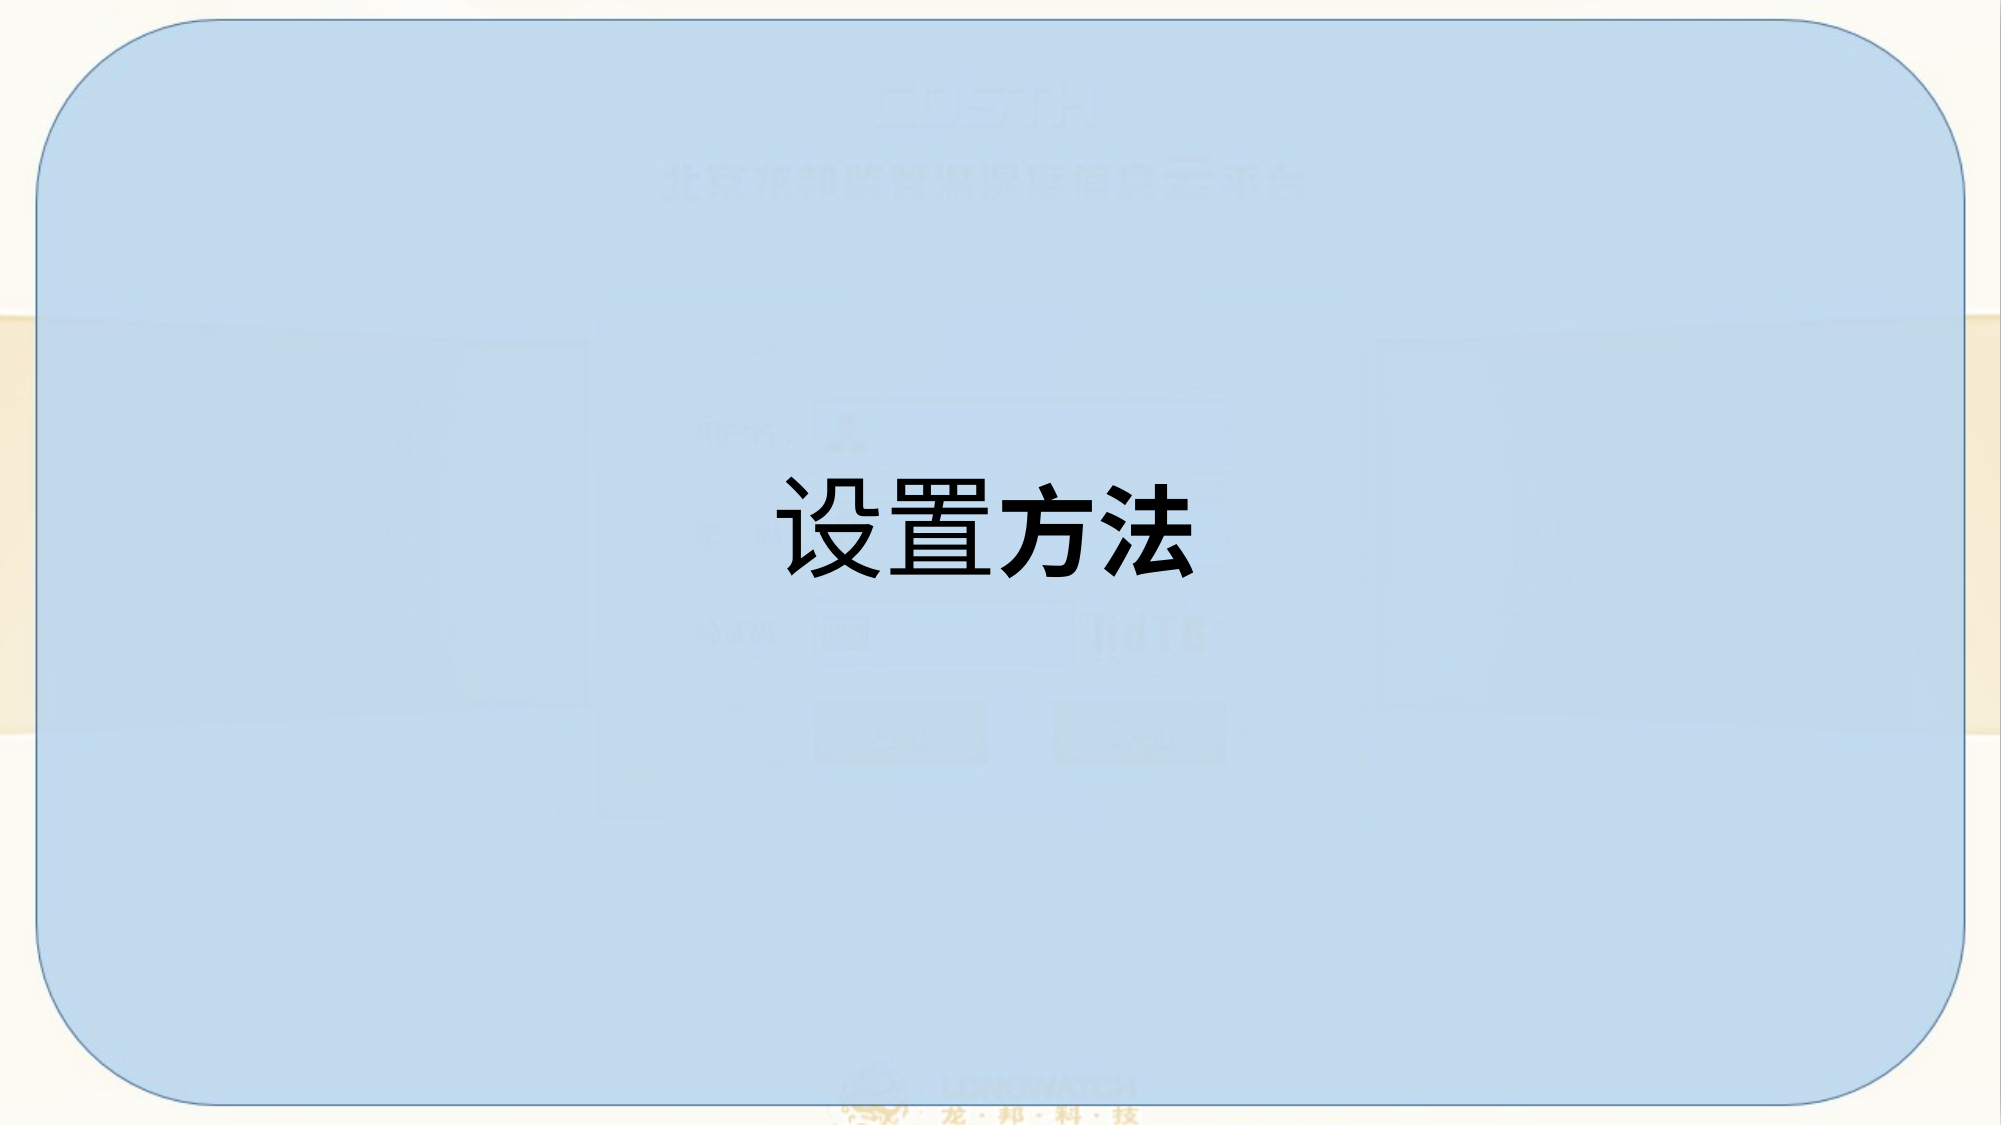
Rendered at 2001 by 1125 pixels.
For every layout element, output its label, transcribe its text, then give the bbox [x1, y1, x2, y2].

picture [0, 0, 2000, 1125]
text_box 设置方法 [618, 449, 1352, 600]
